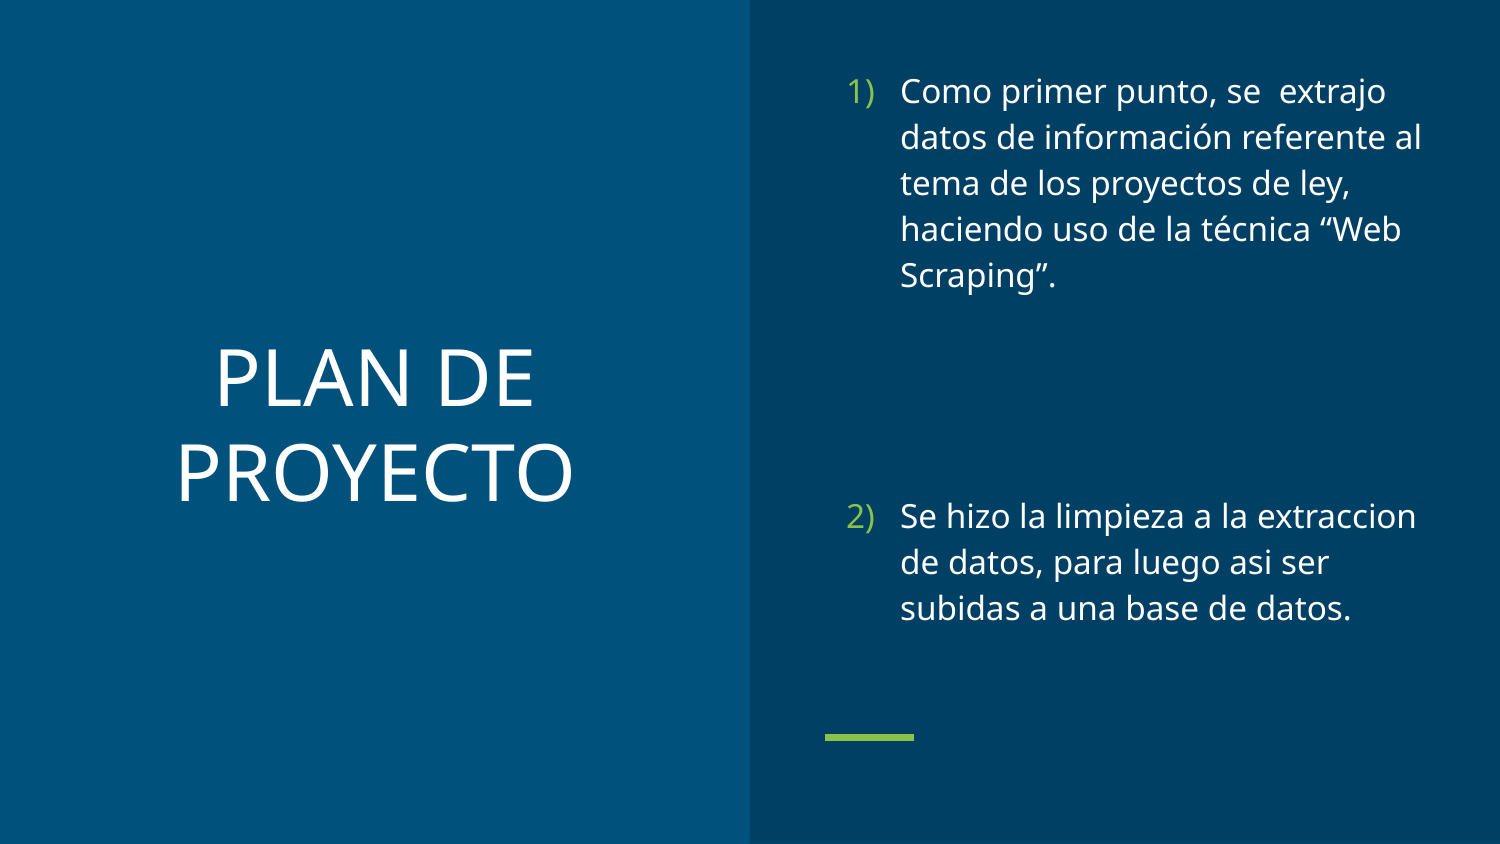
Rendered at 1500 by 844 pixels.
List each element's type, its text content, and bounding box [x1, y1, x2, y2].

title PLAN DE PROYECTO [43, 298, 708, 546]
list Como primer punto, se extrajo datos de información referente al tema de los proyectos de ley, haciendo uso de la técnica “Web Scraping”. Se hizo la limpieza a la extraccion de datos, para luego asi ser subidas a una base de datos. [810, 20, 1440, 798]
